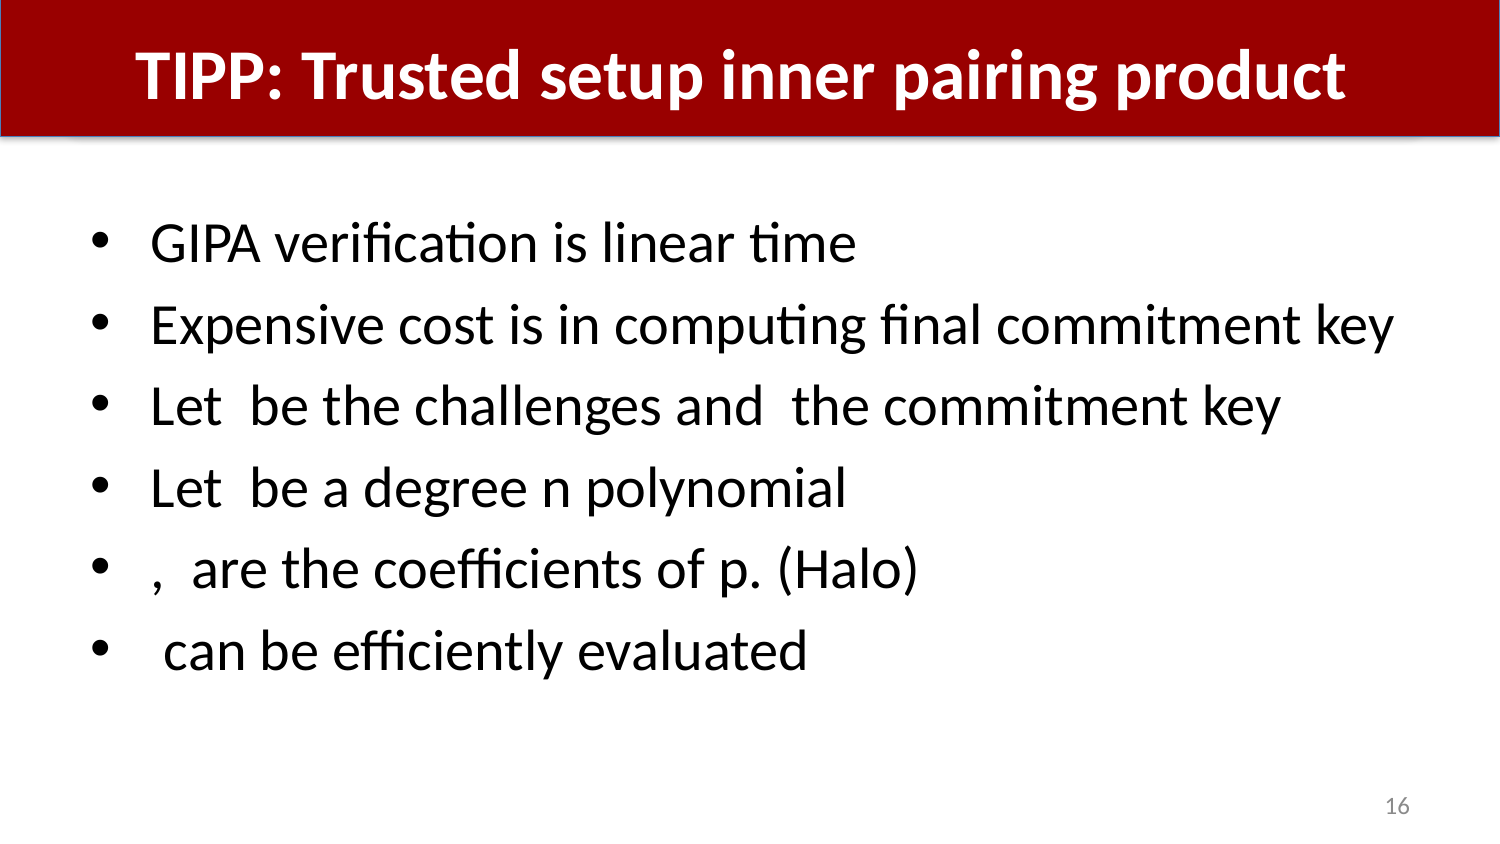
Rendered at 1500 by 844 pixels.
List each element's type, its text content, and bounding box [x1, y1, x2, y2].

slide_number 16 [1074, 782, 1425, 827]
title TIPP: Trusted setup inner pairing product [75, 20, 1425, 123]
